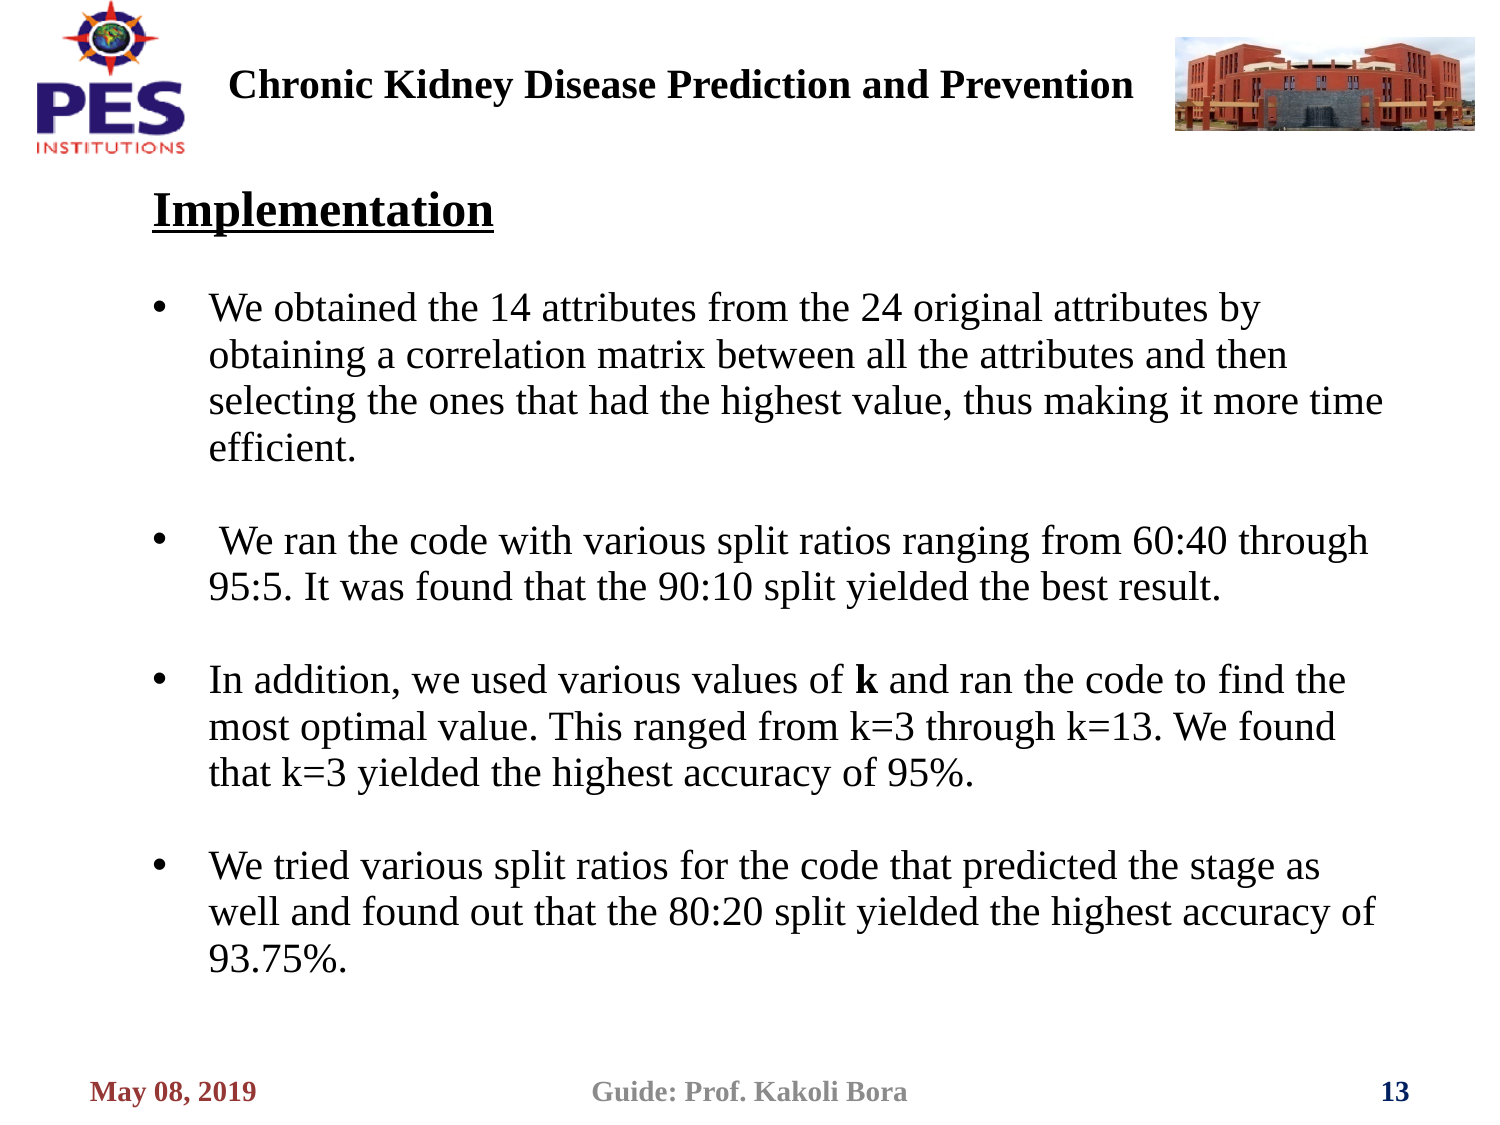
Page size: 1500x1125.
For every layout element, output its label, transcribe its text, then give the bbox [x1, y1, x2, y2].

text_box 13 [1074, 1065, 1425, 1125]
text_box Implementation We obtained the 14 attributes from the 24 original attributes by obtaining a correlation matrix between all the attributes and then selecting the ones that had the highest value, thus making it more time efficient. We ran the code with various split ratios ranging from 60:40 through 95:5. It was found that the 90:10 split yielded the best result. In addition, we used various values of k and ran the code to find the most optimal value. This ranged from k=3 through k=13. We found that k=3 yielded the highest accuracy of 95%. We tried various split ratios for the code that predicted the stage as well and found out that the 80:20 split yielded the highest accuracy of 93.75%. [137, 174, 1400, 1030]
picture [1174, 37, 1476, 131]
picture [37, 0, 188, 163]
text_box Chronic Kidney Disease Prediction and Prevention [191, 54, 1169, 114]
text_box Guide: Prof. Kakoli Bora [512, 1065, 988, 1125]
text_box May 08, 2019 [74, 1065, 425, 1125]
